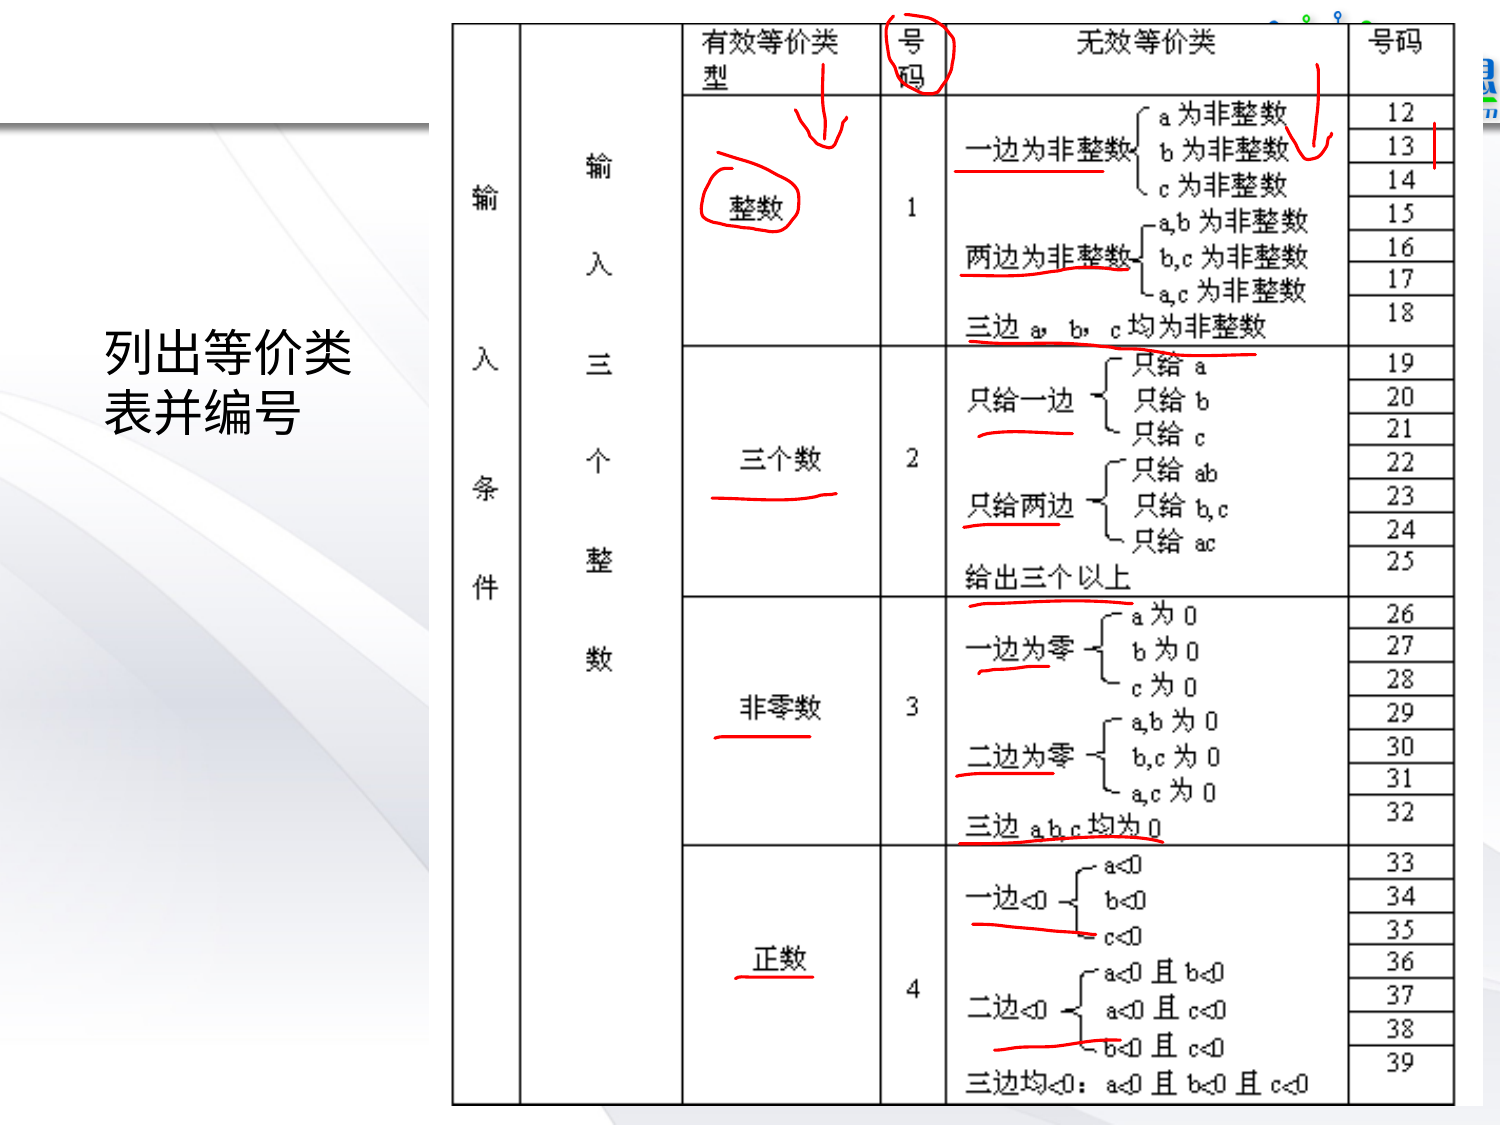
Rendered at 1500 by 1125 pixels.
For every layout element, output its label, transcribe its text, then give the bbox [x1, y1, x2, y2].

picture [0, 11, 1500, 1125]
picture [888, 23, 952, 92]
text_box 列出等价类表并编号 [88, 314, 396, 450]
